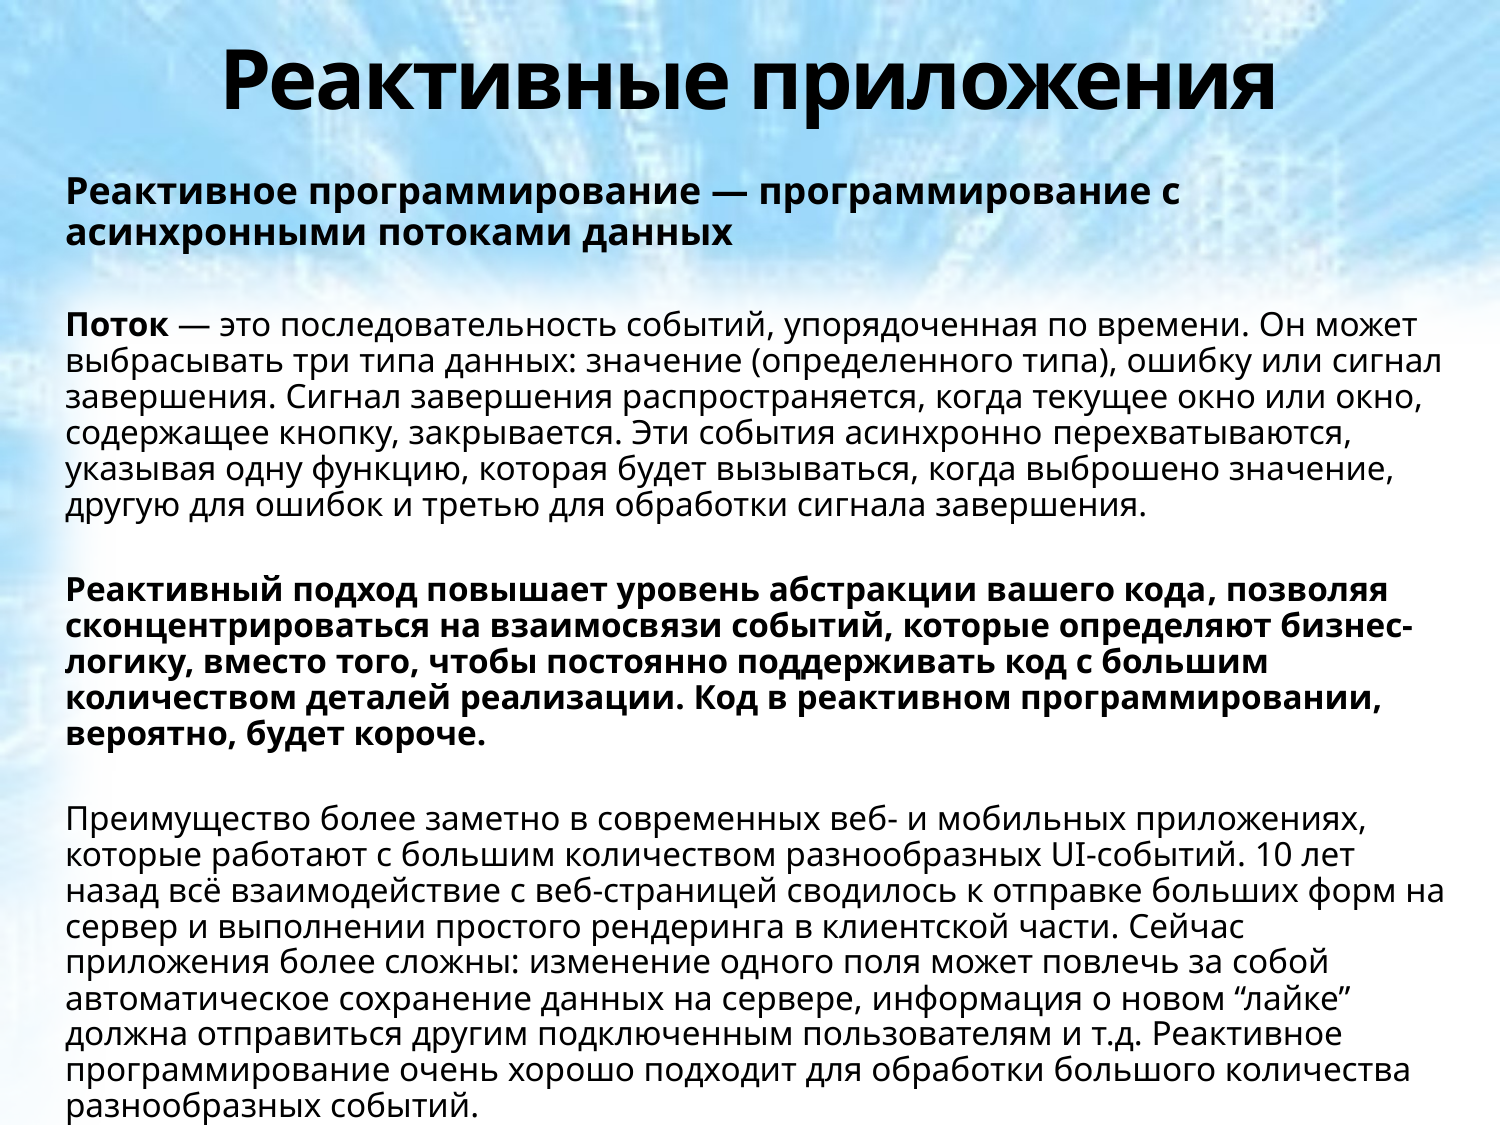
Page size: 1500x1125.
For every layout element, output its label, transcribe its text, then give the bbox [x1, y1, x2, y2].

picture [0, 0, 1500, 1125]
list Реактивное программирование — программирование с асинхронными потоками данных Поток — это последовательность событий, упорядоченная по времени. Он может выбрасывать три типа данных: значение (определенного типа), ошибку или сигнал завершения. Сигнал завершения распространяется, когда текущее окно или окно, содержащее кнопку, закрывается. Эти события асинхронно перехватываются, указывая одну функцию, которая будет вызываться, когда выброшено значение, другую для ошибок и третью для обработки сигнала завершения. Реактивный подход повышает уровень абстракции вашего кода, позволяя сконцентрироваться на взаимосвязи событий, которые определяют бизнес-логику, вместо того, чтобы постоянно поддерживать код с большим количеством деталей реализации. Код в реактивном программировании, вероятно, будет короче. Преимущество более заметно в современных веб- и мобильных приложениях, которые работают с большим количеством разнообразных UI-событий. 10 лет назад всё взаимодействие с веб-страницей сводилось к отправке больших форм на сервер и выполнении простого рендеринга в клиентской части. Сейчас приложения более сложны: изменение одного поля может повлечь за собой автоматическое сохранение данных на сервере, информация о новом “лайке” должна отправиться другим подключенным пользователям и т.д. Реактивное программирование очень хорошо подходит для обработки большого количества разнообразных событий. [64, 172, 1459, 1125]
title Реактивные приложения [62, 37, 1438, 129]
